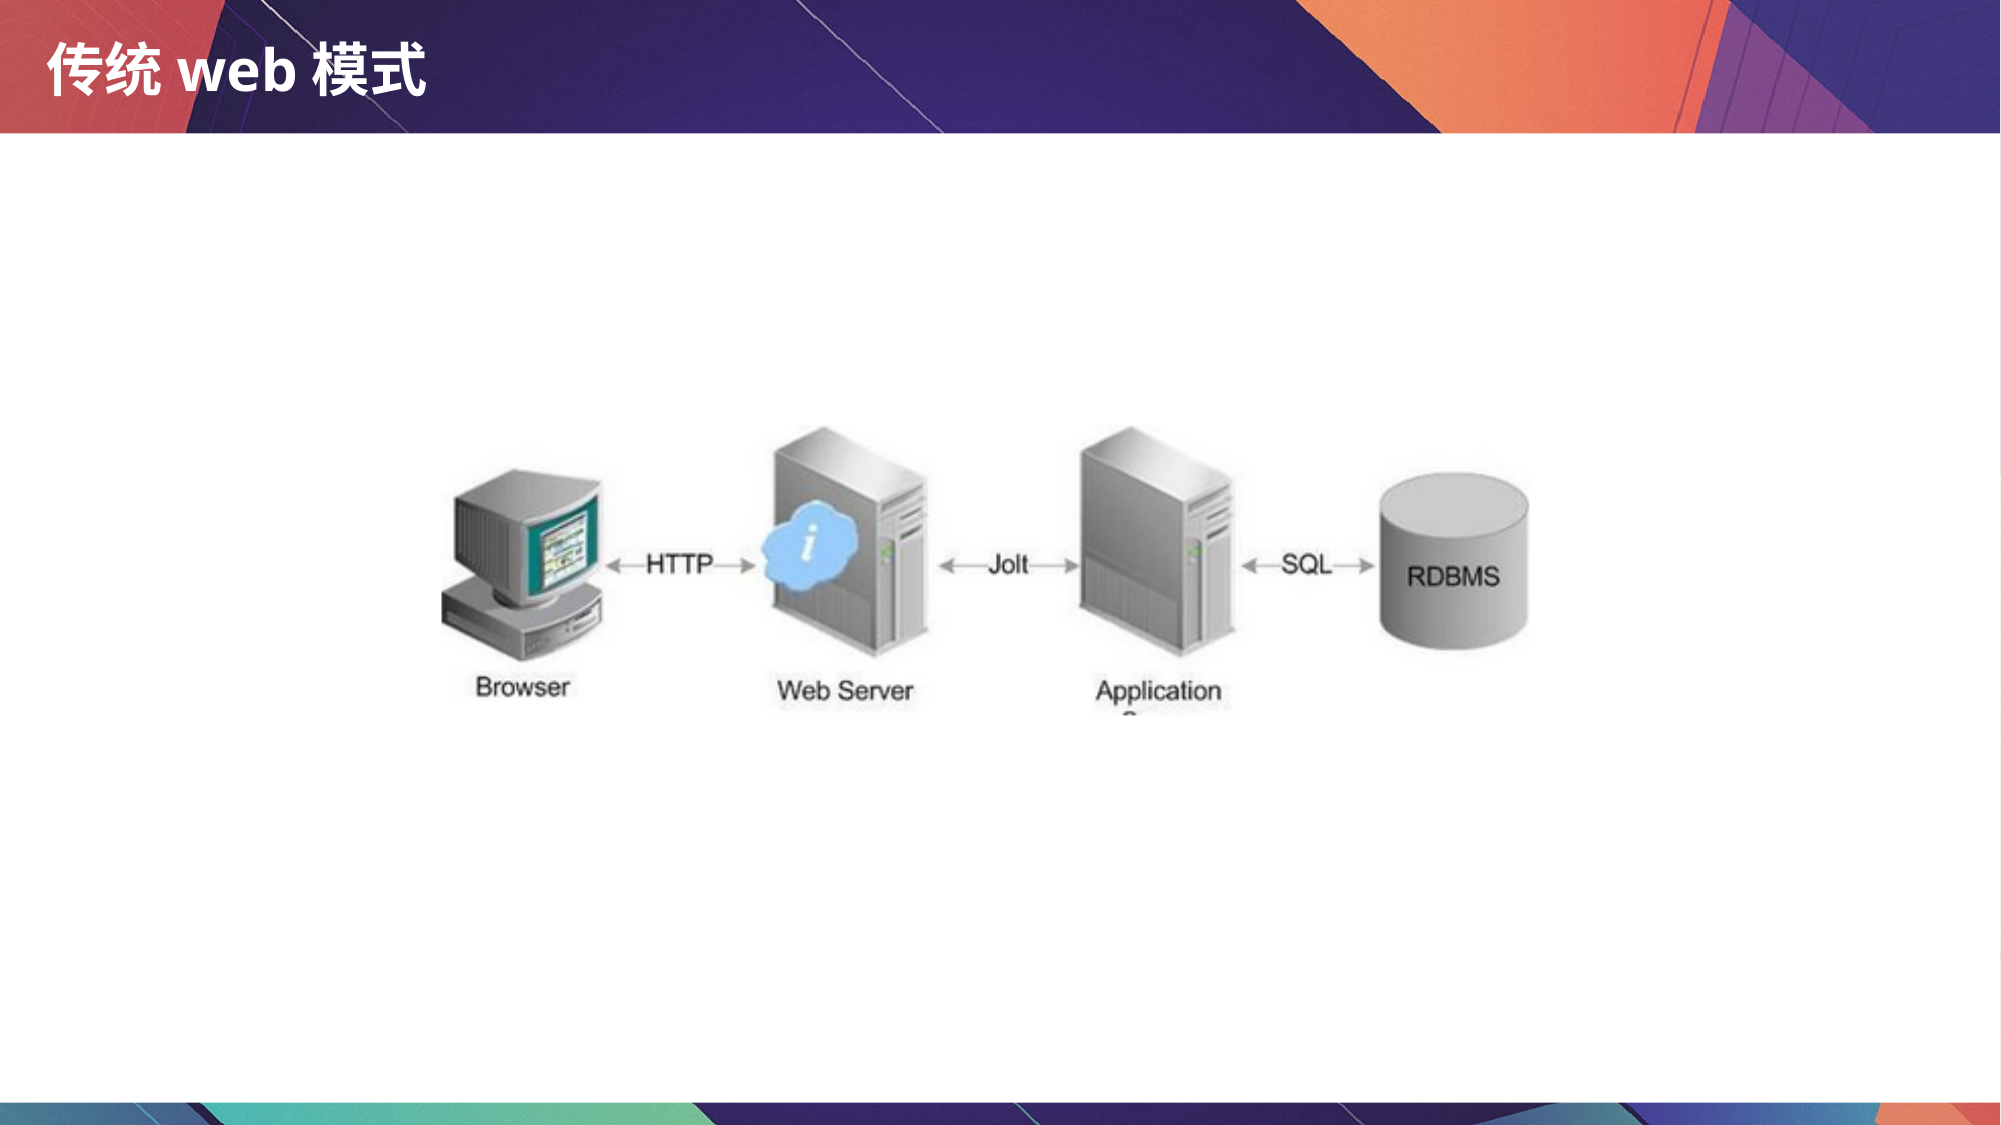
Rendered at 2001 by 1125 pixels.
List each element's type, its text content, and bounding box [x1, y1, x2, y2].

picture [0, 0, 2001, 1125]
title 传统web模式 [31, 30, 1757, 115]
picture [432, 389, 1568, 736]
